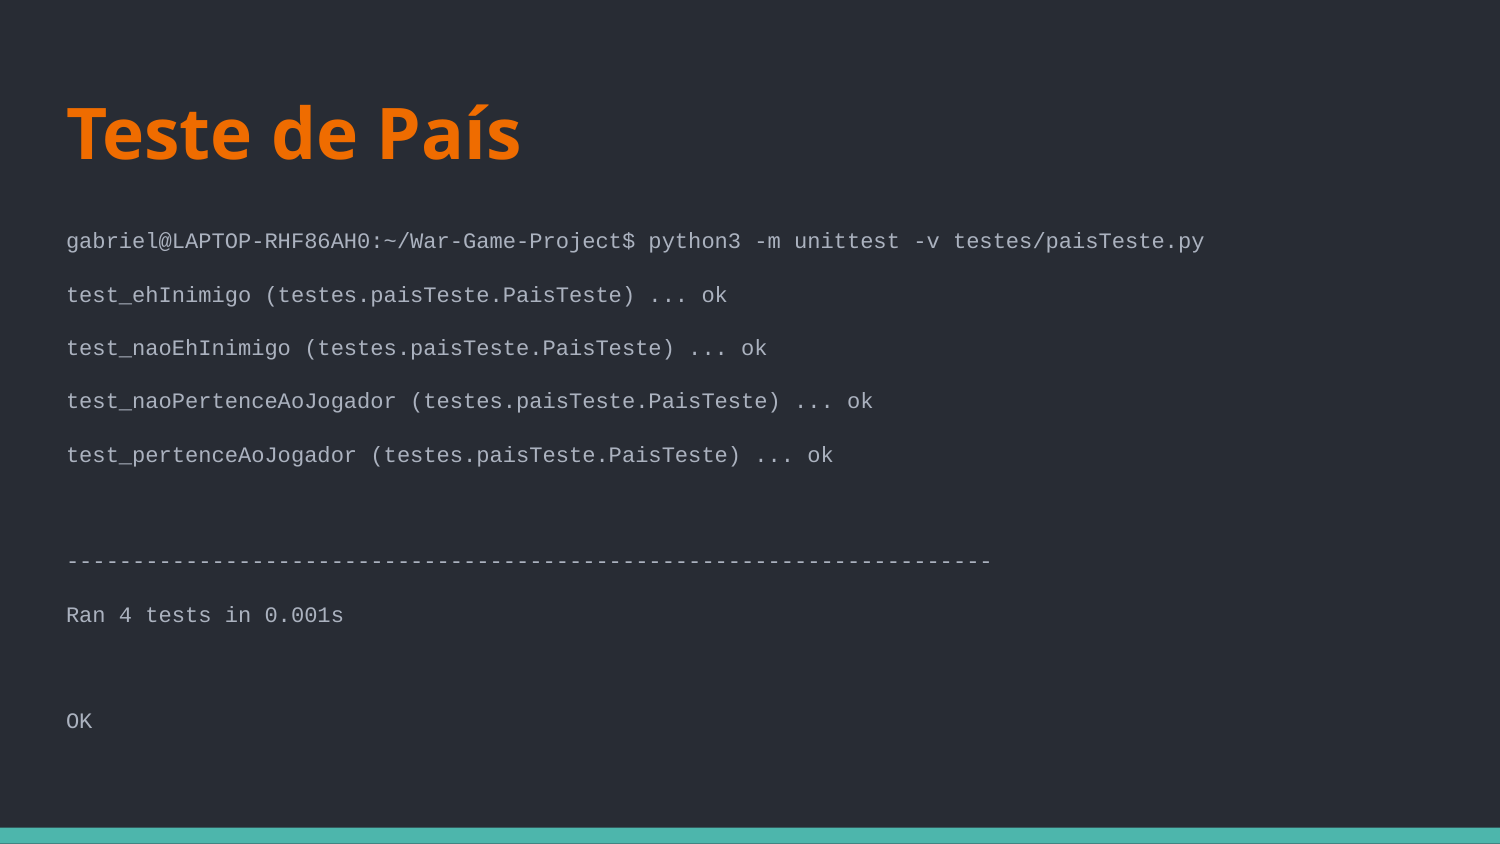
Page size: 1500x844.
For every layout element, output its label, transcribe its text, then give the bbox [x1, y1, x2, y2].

list gabriel@LAPTOP-RHF86AH0:~/War-Game-Project$ python3 -m unittest -v testes/paisTeste.py test_ehInimigo (testes.paisTeste.PaisTeste) ... ok test_naoEhInimigo (testes.paisTeste.PaisTeste) ... ok test_naoPertenceAoJogador (testes.paisTeste.PaisTeste) ... ok test_pertenceAoJogador (testes.paisTeste.PaisTeste) ... ok ---------------------------------------------------------------------- Ran 4 tests in 0.001s OK [51, 207, 1449, 750]
title Teste de País [51, 72, 1449, 189]
